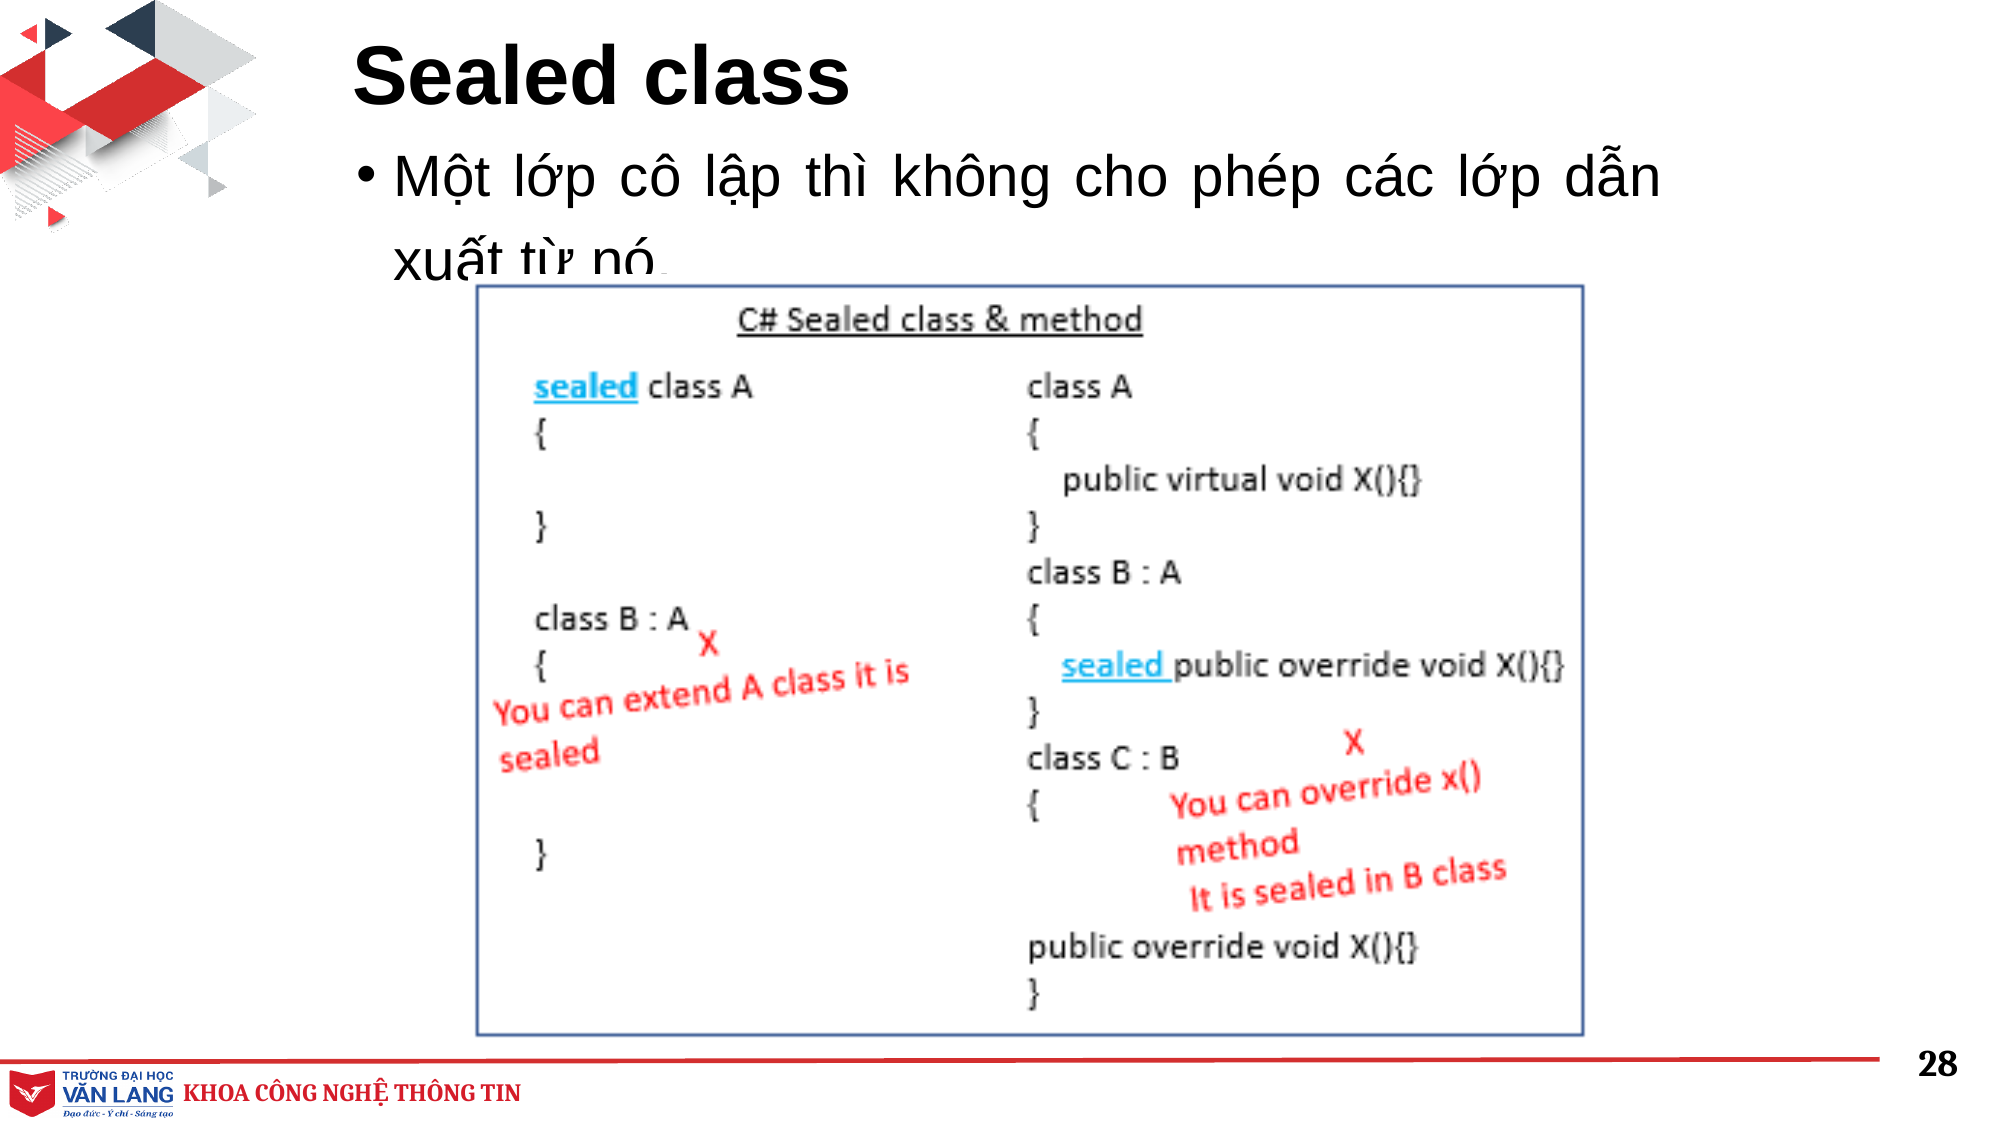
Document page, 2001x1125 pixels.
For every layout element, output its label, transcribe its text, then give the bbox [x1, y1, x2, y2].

title Sealed class [337, 24, 1750, 138]
picture [8, 1069, 173, 1118]
picture [468, 274, 1595, 1049]
picture [0, 0, 256, 233]
list Một lớp cô lập thì không cho phép các lớp dẫn xuất từ nó. [340, 117, 1679, 973]
